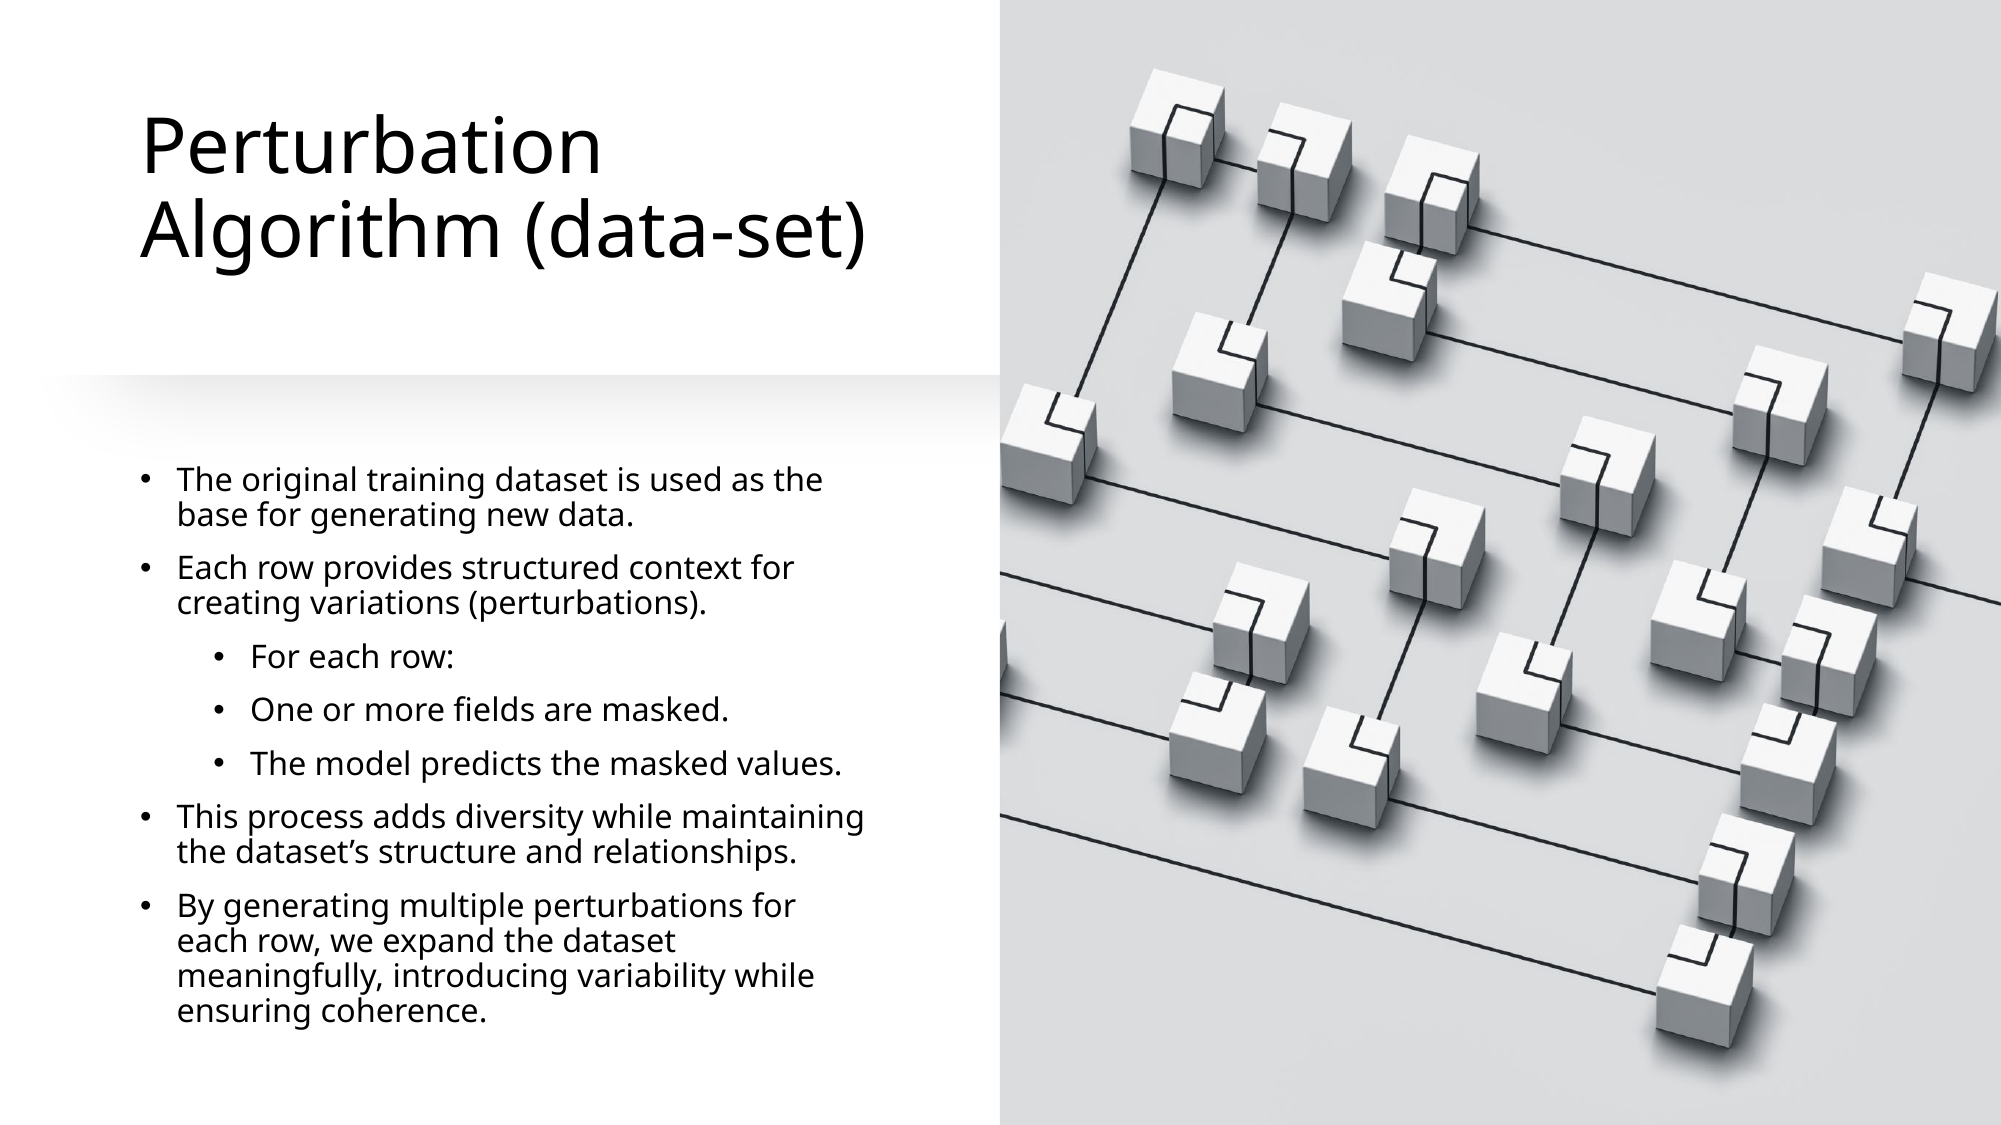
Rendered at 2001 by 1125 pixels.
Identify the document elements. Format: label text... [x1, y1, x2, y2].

text_box [0, 0, 999, 376]
list The original training dataset is used as the base for generating new data. Each row provides structured context for creating variations (perturbations). For each row: One or more fields are masked. The model predicts the masked values. This process adds diversity while maintaining the dataset’s structure and relationships. By generating multiple perturbations for each row, we expand the dataset meaningfully, introducing variability while ensuring coherence. [124, 450, 888, 1043]
text_box [0, 376, 999, 1125]
title Perturbation Algorithm (data-set) [124, 57, 888, 324]
picture [999, 0, 2001, 1125]
